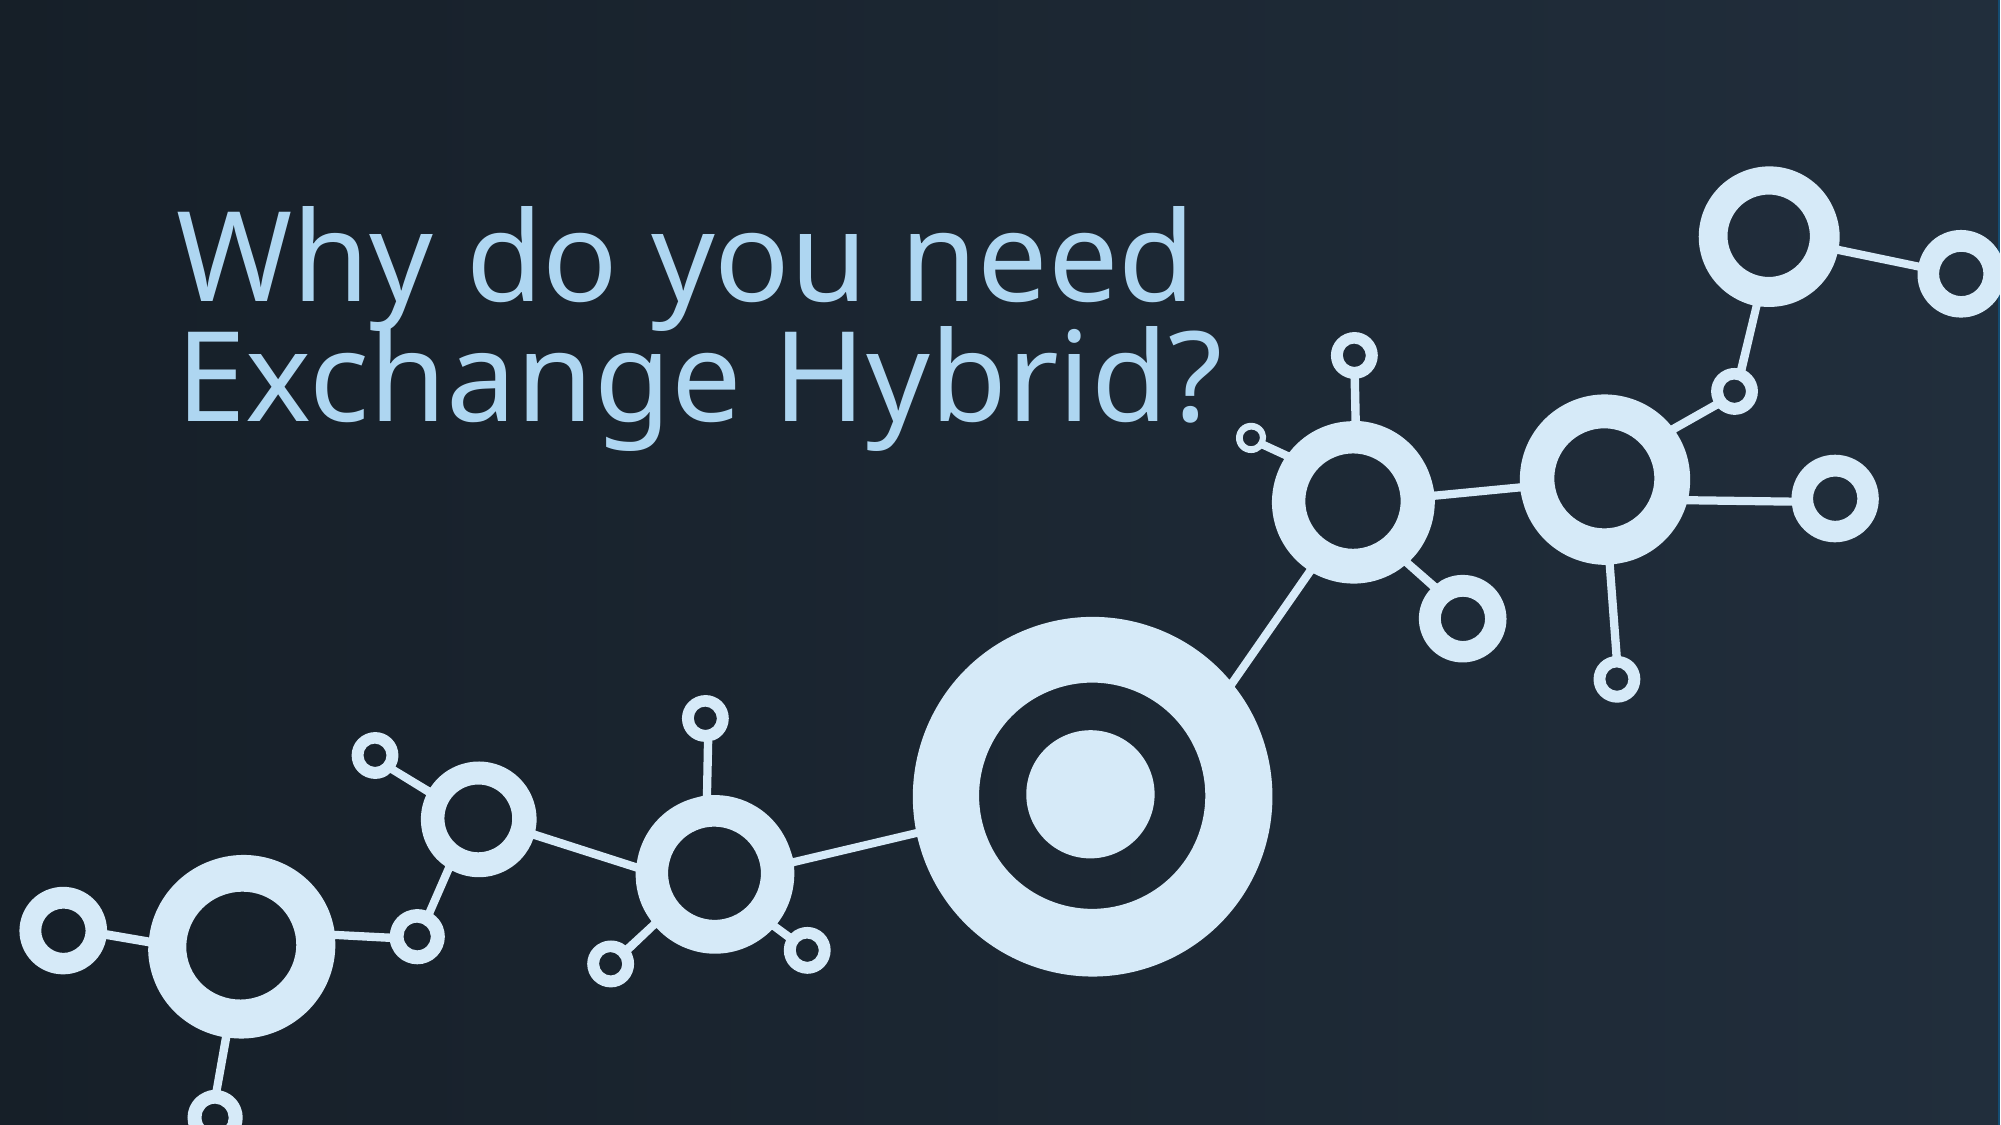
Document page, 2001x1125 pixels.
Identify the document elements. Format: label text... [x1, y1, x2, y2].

title Why do you need Exchange Hybrid? [176, 165, 1476, 446]
